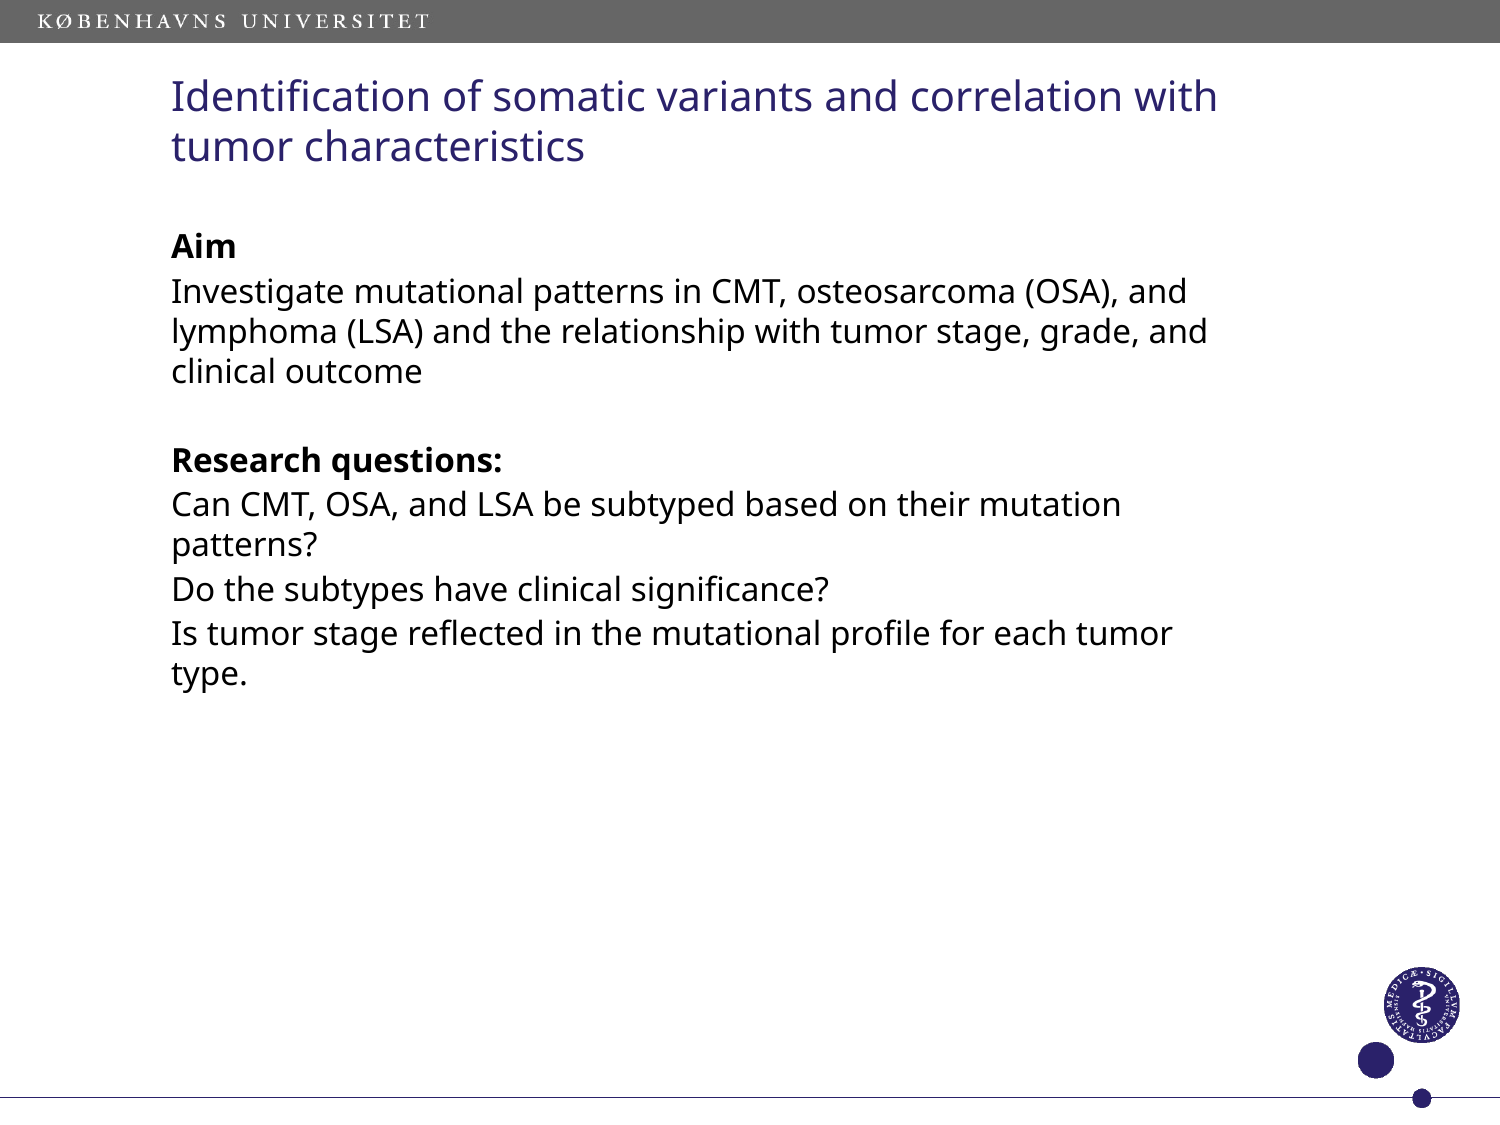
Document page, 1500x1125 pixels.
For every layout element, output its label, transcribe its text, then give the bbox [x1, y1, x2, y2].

picture [0, 914, 1500, 1097]
title Identification of somatic variants and correlation with tumor characteristics [170, 74, 1251, 171]
picture [0, 0, 1500, 43]
list Aim Investigate mutational patterns in CMT, osteosarcoma (OSA), and lymphoma (LSA) and the relationship with tumor stage, grade, and clinical outcome Research questions: Can CMT, OSA, and LSA be subtyped based on their mutation patterns? Do the subtypes have clinical significance? Is tumor stage reflected in the mutational profile for each tumor type. [170, 224, 1251, 962]
picture [0, 1098, 1500, 1125]
